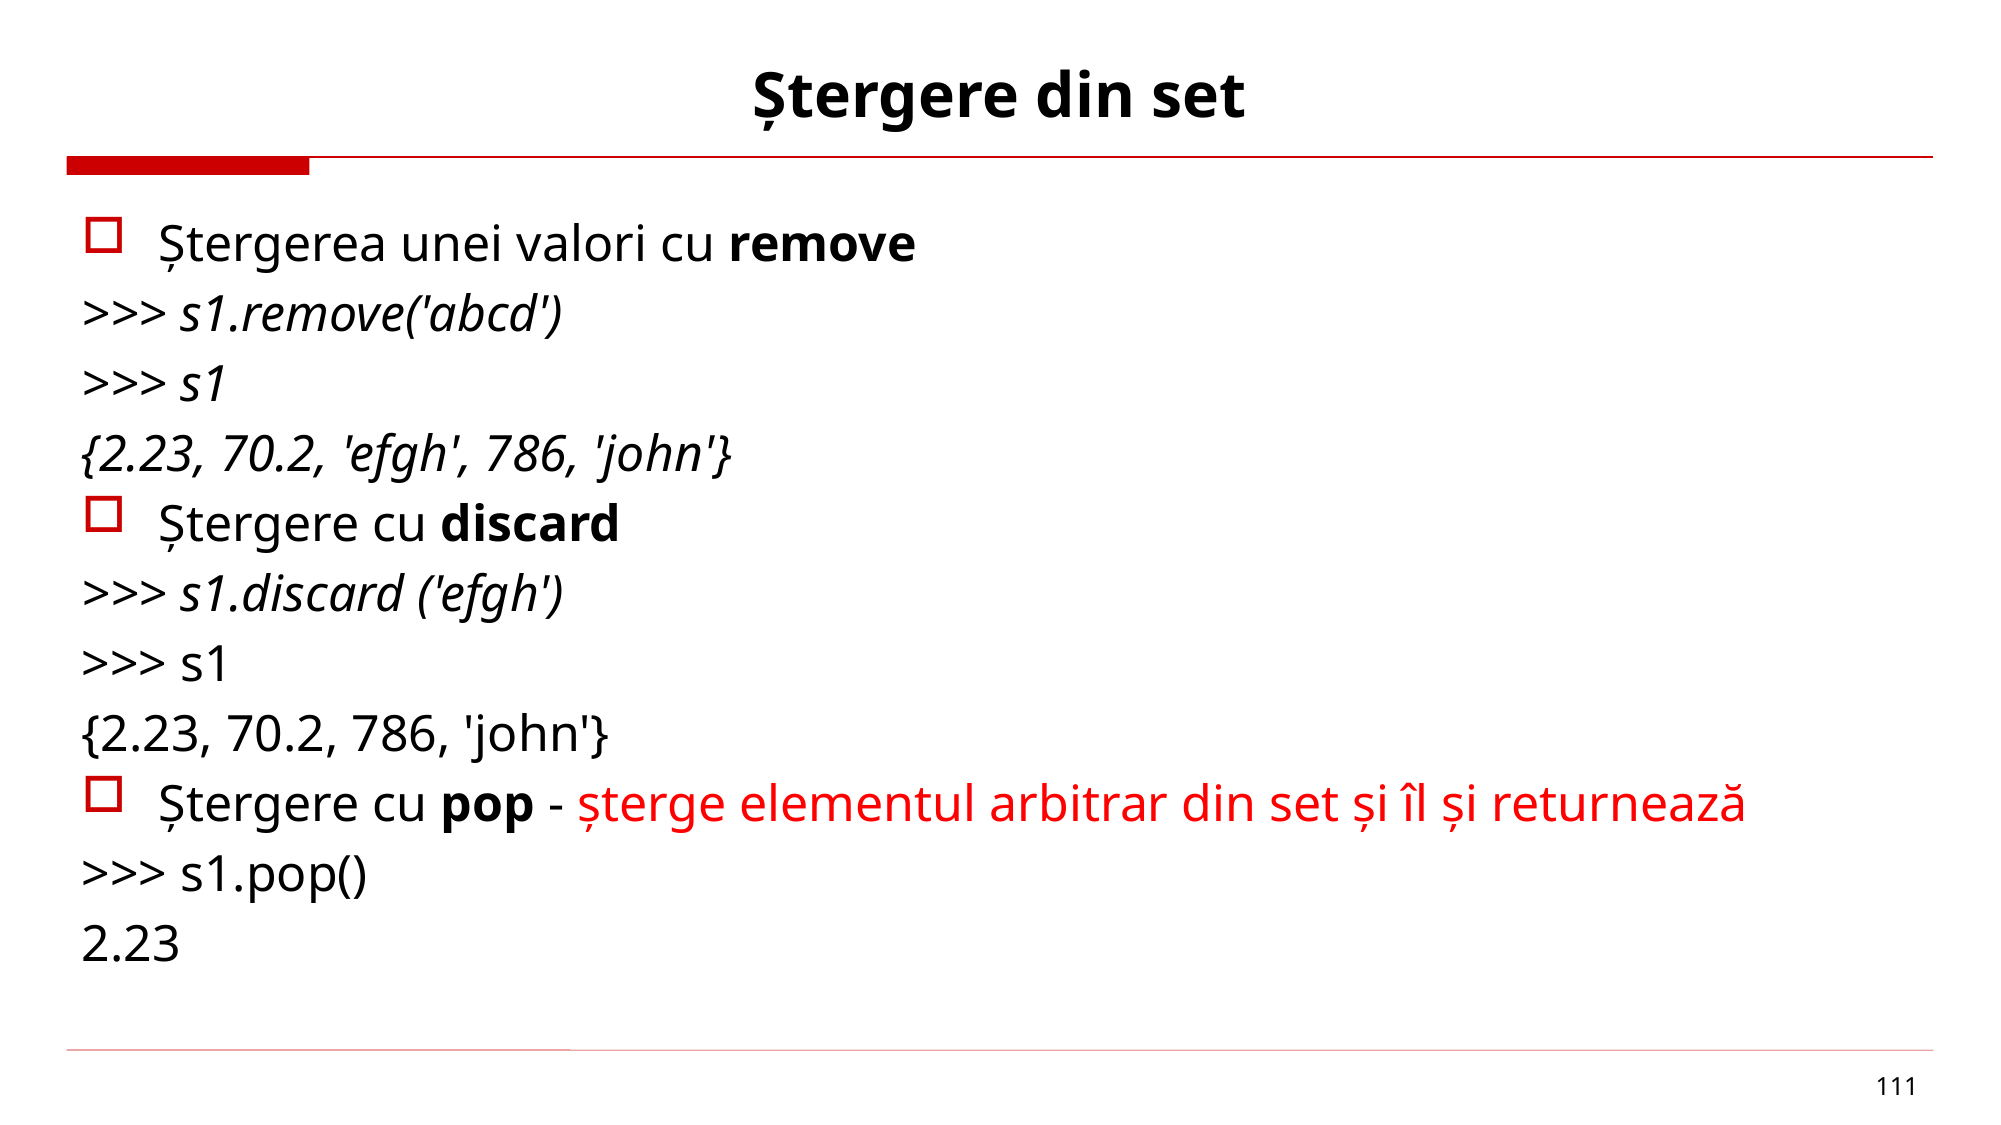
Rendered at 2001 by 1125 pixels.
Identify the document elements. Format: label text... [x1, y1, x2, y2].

slide_number 111 [1833, 1062, 1934, 1113]
title Ștergere din set [66, 37, 1934, 138]
list Ștergerea unei valori cu remove >>> s1.remove('abcd') >>> s1 {2.23, 70.2, 'efgh', 786, 'john'} Ștergere cu discard >>> s1.discard ('efgh') >>> s1 {2.23, 70.2, 786, 'john'} Ștergere cu pop - șterge elementul arbitrar din set și îl și returnează >>> s1.pop() 2.23 [66, 203, 1934, 1042]
